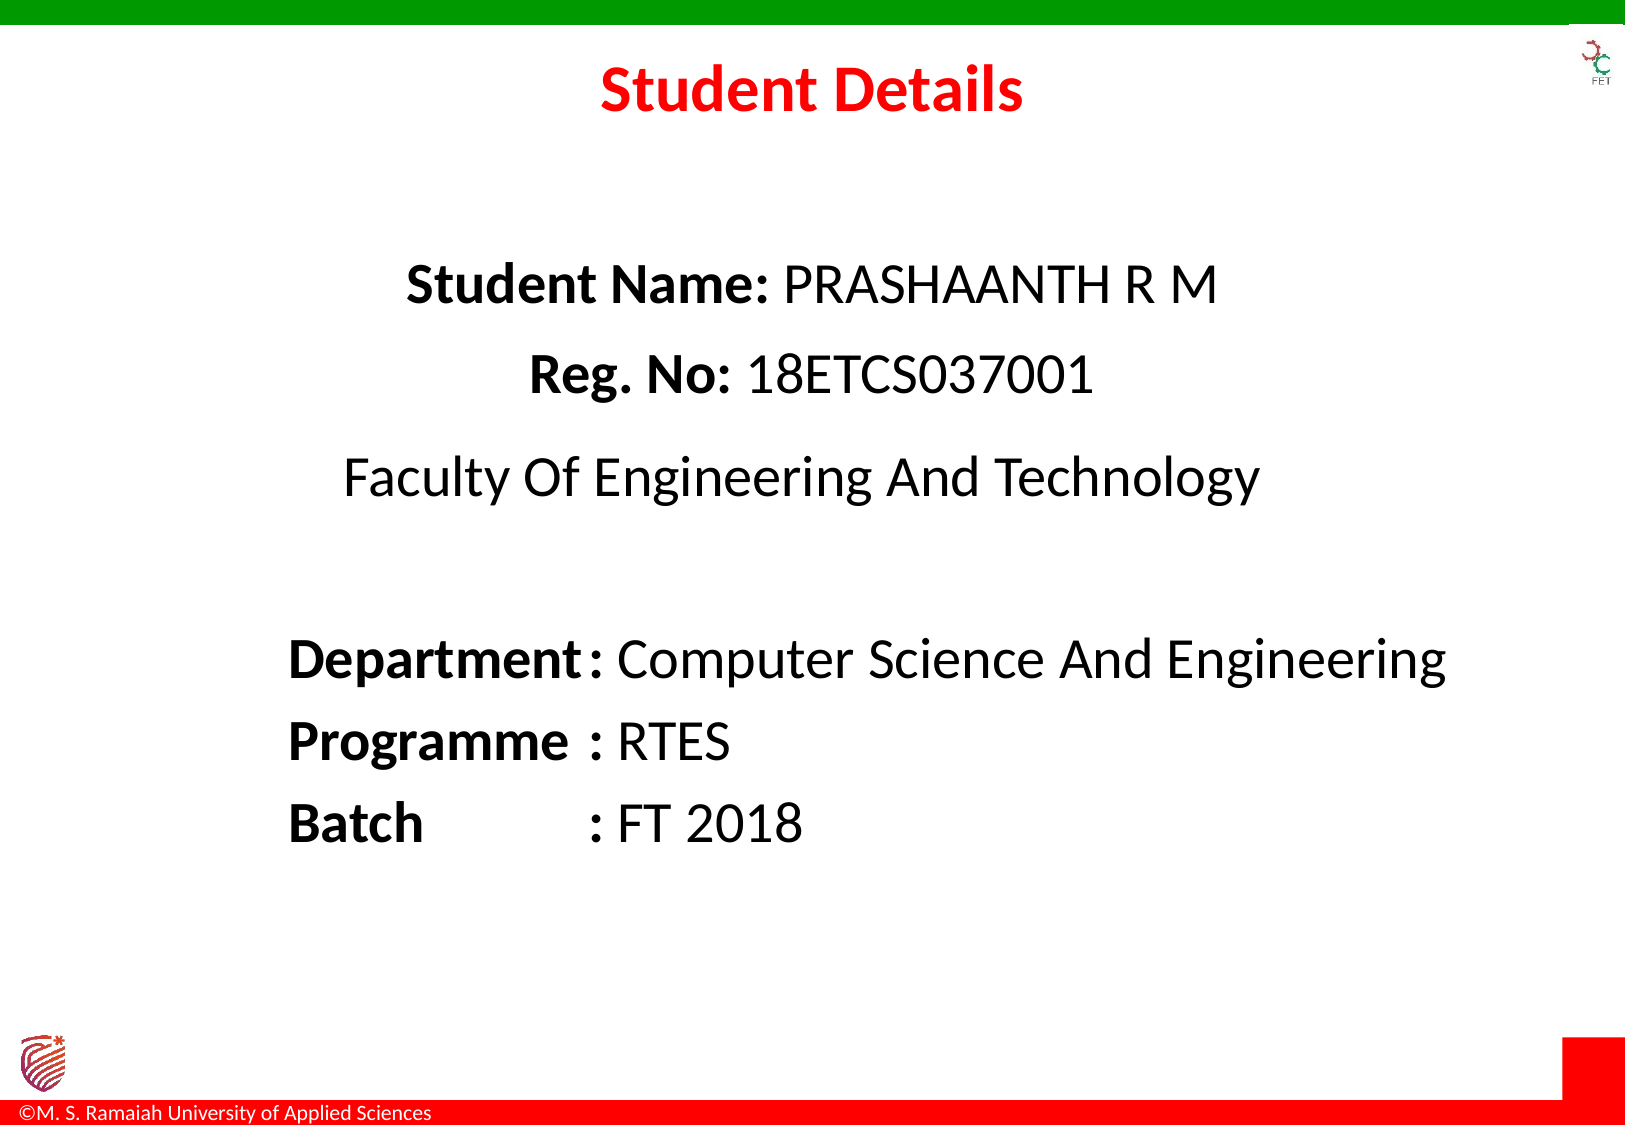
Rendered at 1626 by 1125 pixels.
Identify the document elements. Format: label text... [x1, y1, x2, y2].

picture [21, 1035, 65, 1092]
text_box Reg. No: 18ETCS037001 [215, 327, 1409, 483]
text_box Faculty Of Engineering And Technology [205, 430, 1399, 586]
title Student Details [81, 37, 1544, 142]
list Department : Computer Science And Engineering Programme : RTES Batch : FT 2018 [273, 613, 1549, 978]
text_box Student Name: PRASHAANTH R M [216, 237, 1410, 393]
picture [1569, 24, 1623, 100]
